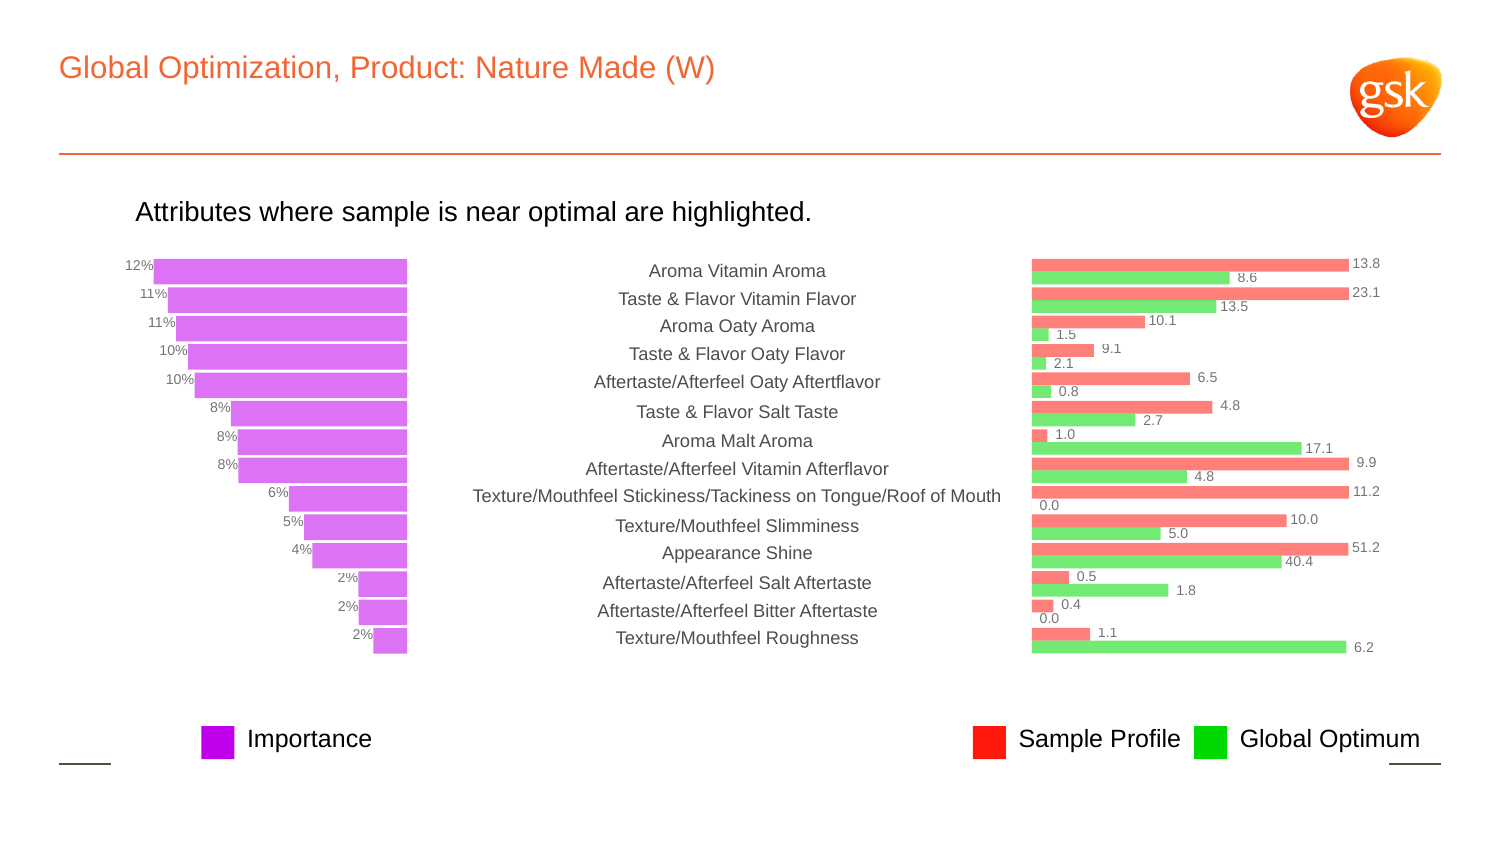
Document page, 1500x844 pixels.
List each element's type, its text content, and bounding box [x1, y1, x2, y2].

title Global Optimization, Product: Nature Made (W) [58, 47, 1302, 86]
picture [1333, 38, 1457, 157]
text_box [112, 194, 1388, 796]
